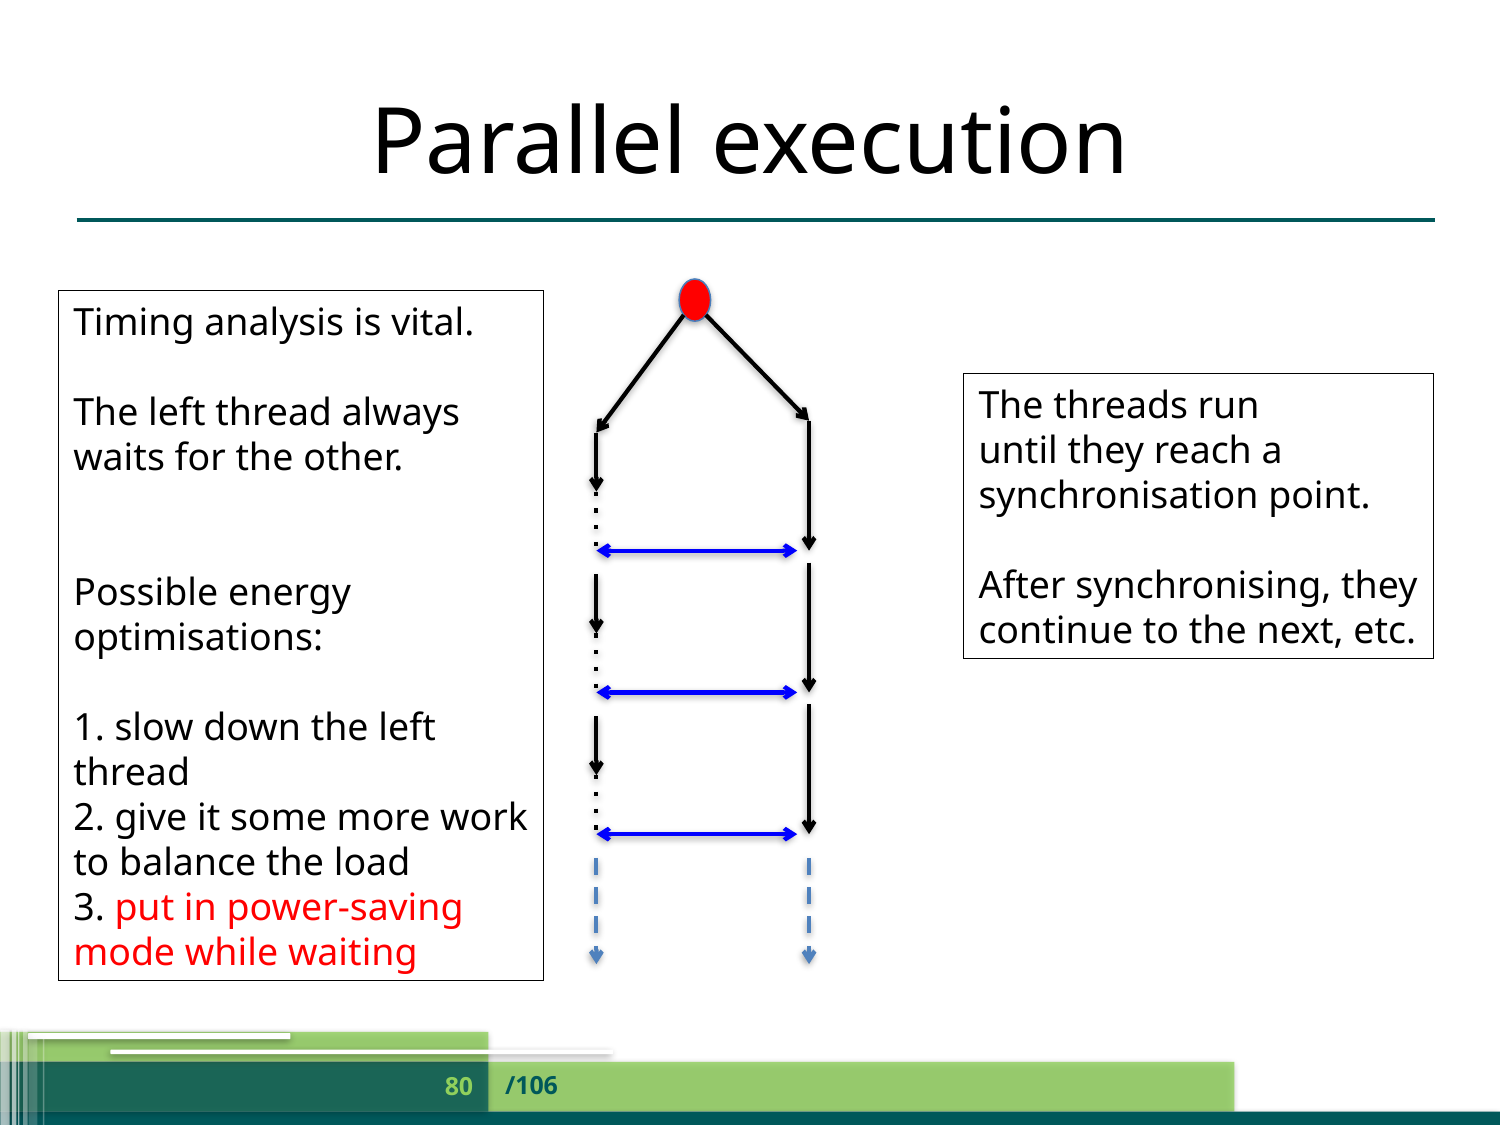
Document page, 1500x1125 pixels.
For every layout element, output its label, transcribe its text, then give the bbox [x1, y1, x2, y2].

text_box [596, 420, 810, 551]
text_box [596, 314, 684, 420]
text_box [705, 314, 810, 420]
text_box The threads run until they reach a synchronisation point. After synchronising, they continue to the next, etc. [963, 373, 1434, 659]
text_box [596, 703, 810, 835]
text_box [596, 562, 810, 693]
footer /106 [490, 1056, 1235, 1117]
title Parallel execution [75, 66, 1425, 209]
slide_number 80 [383, 1057, 489, 1118]
text_box Timing analysis is vital. The left thread always waits for the other. Possible energy optimisations: 1. slow down the left thread 2. give it some more work to balance the load 3. put in power-saving mode while waiting [58, 290, 544, 981]
text_box [678, 278, 712, 322]
